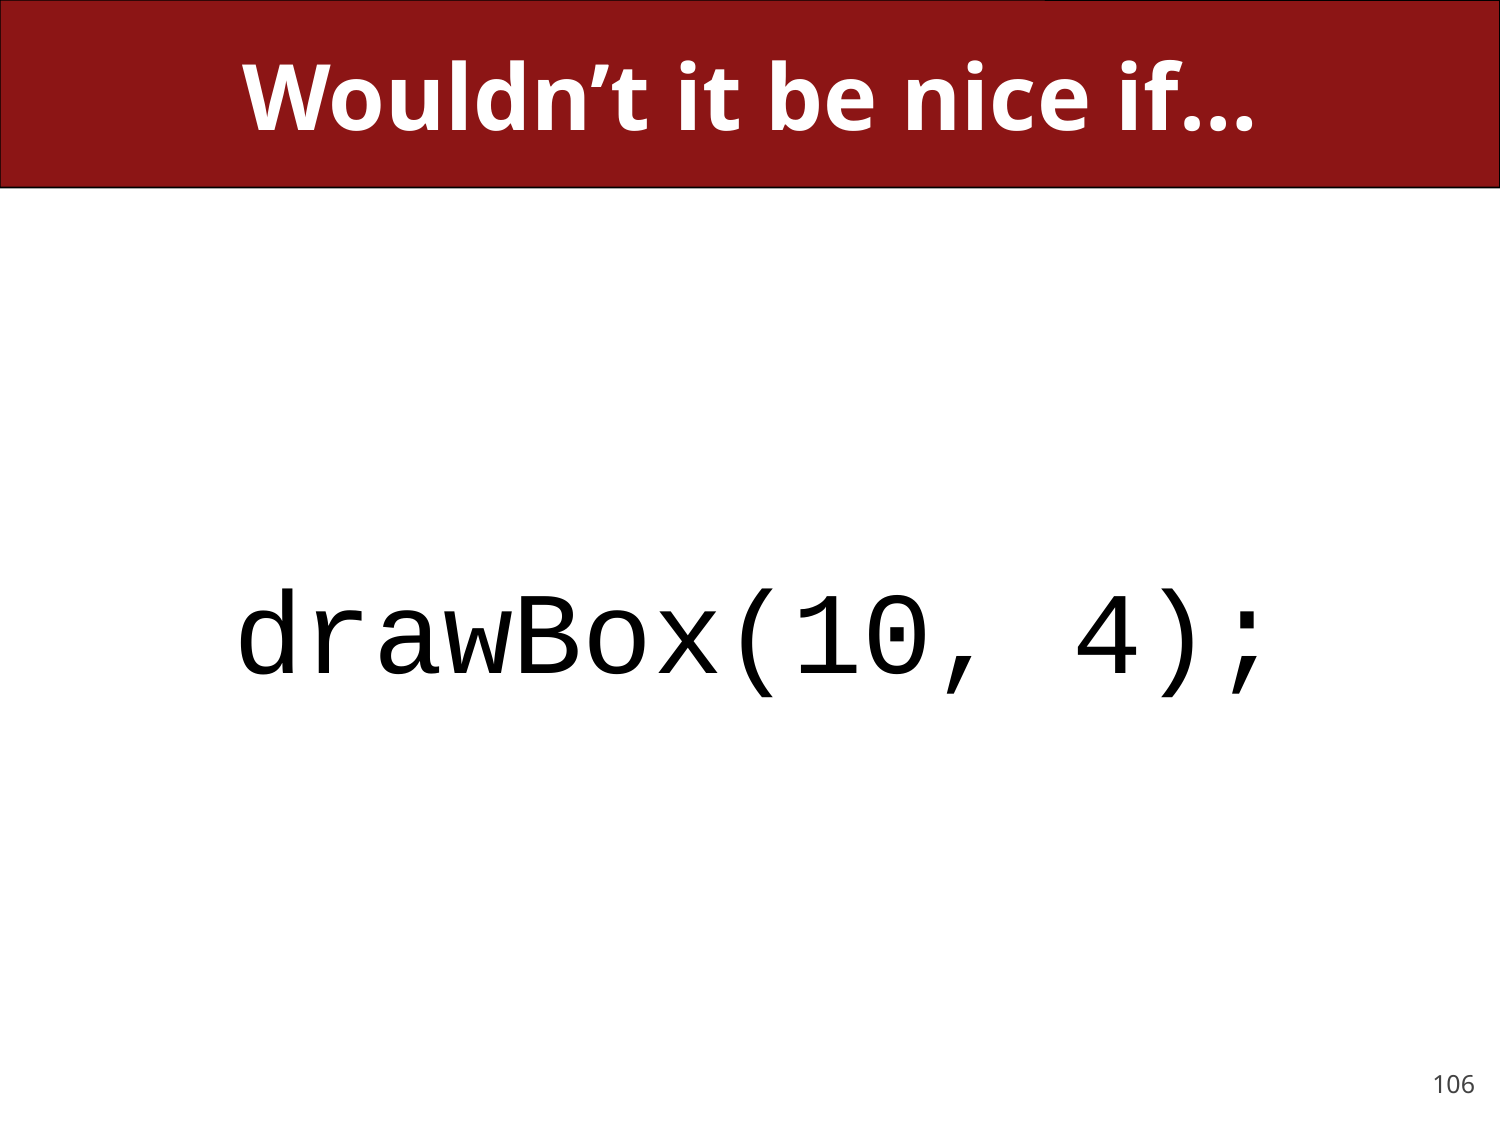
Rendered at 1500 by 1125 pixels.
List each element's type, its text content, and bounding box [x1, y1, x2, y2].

title Wouldn’t it be nice if… [75, 0, 1425, 188]
text_box drawBox(10, 4); [218, 549, 1298, 705]
